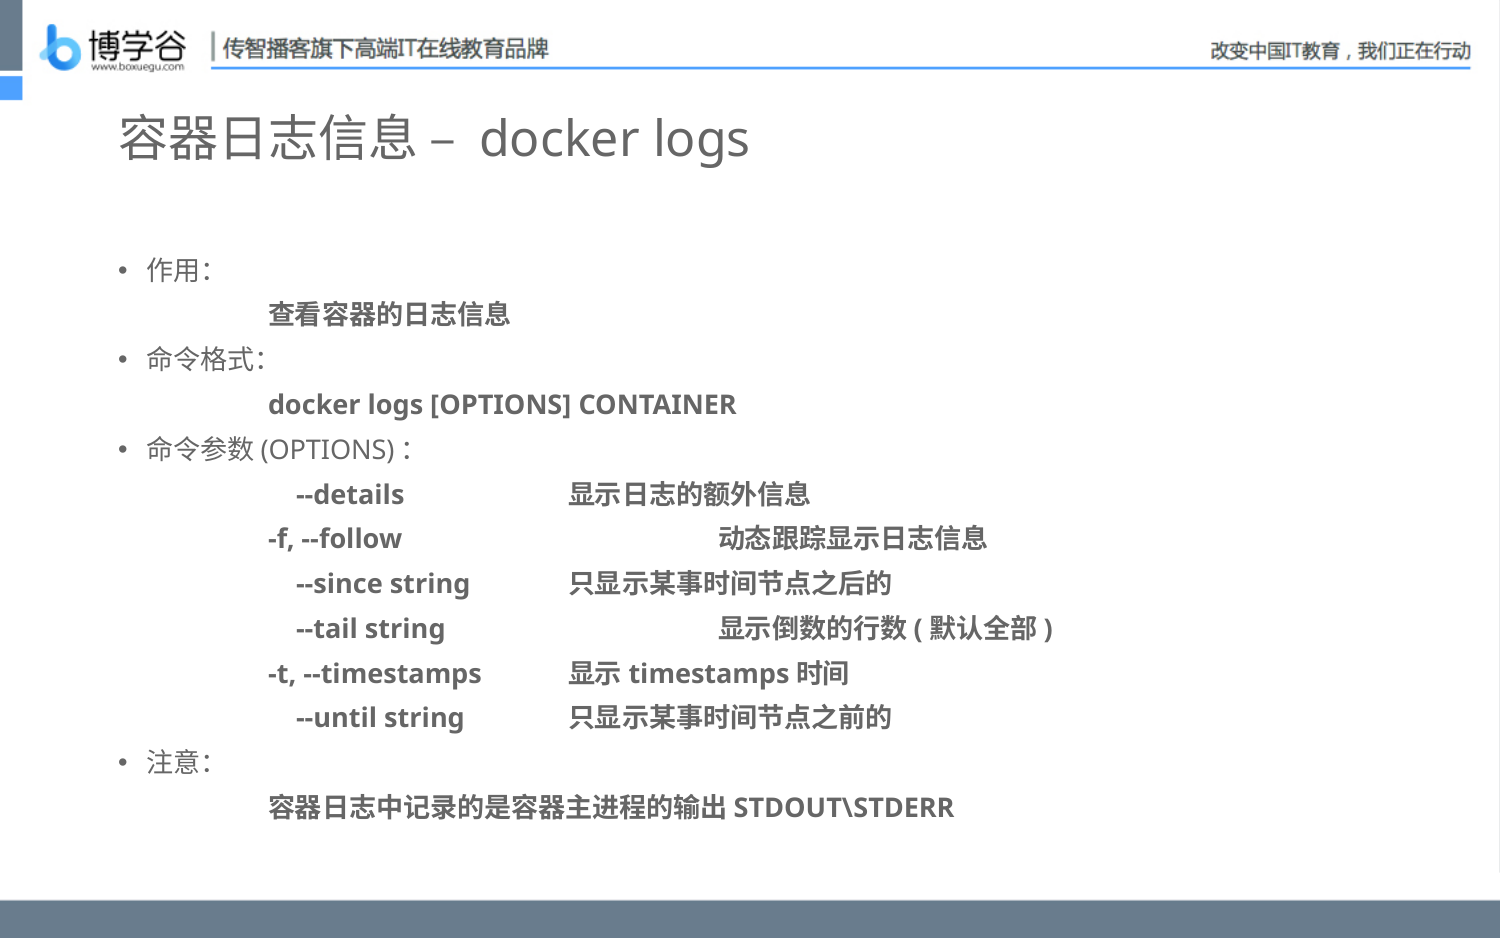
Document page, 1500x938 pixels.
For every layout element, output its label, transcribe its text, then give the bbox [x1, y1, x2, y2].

title 容器日志信息 – docker logs [103, 49, 1397, 232]
list 作用： 查看容器的日志信息 命令格式： docker logs [OPTIONS] CONTAINER 命令参数(OPTIONS)： --details 显示日志的额外信息 -f, --follow 动态跟踪显示日志信息 --since string 只显示某事时间节点之后的 --tail string 显示倒数的行数(默认全部) -t, --timestamps 显示timestamps时间 --until string 只显示某事时间节点之前的 注意： 容器日志中记录的是容器主进程的输出STDOUT\STDERR [103, 249, 1397, 895]
picture [0, 0, 1500, 938]
